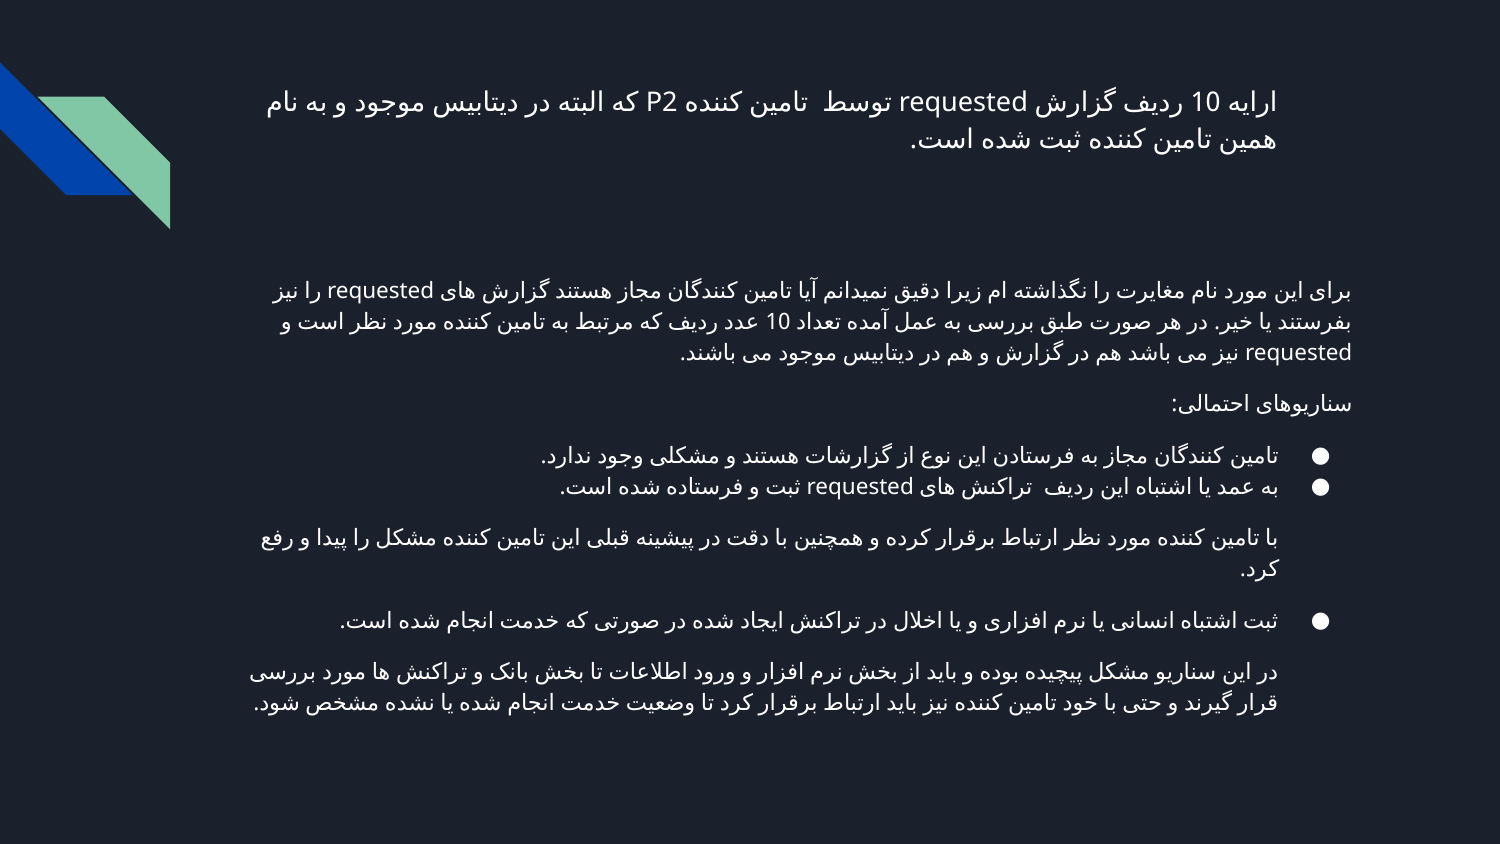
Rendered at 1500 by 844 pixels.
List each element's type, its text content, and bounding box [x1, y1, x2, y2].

list برای این مورد نام مغایرت را نگذاشته ام زیرا دقیق نمیدانم آیا تامین کنندگان مجاز هستند گزارش های requested را نیز بفرستند یا خیر. در هر صورت طبق بررسی به عمل آمده تعداد 10 عدد ردیف که مرتبط به تامین کننده مورد نظر است و requested نیز می باشد هم در گزارش و هم در دیتابیس موجود می باشند. سناریوهای احتمالی: تامین کنندگان مجاز به فرستادن این نوع از گزارشات هستند و مشکلی وجود ندارد. به عمد یا اشتباه این ردیف تراکنش های requested ثبت و فرستاده شده است. با تامین کننده مورد نظر ارتباط برقرار کرده و همچنین با دقت در پیشینه قبلی این تامین کننده مشکل را پیدا و رفع کرد. ثبت اشتباه انسانی یا نرم افزاری و یا اخلال در تراکنش ایجاد شده در صورتی که خدمت انجام شده است. در این سناریو مشکل پیچیده بوده و باید از بخش نرم افزار و ورود اطلاعات تا بخش بانک و تراکنش ها مورد بررسی قرار گیرند و حتی با خود تامین کننده نیز باید ارتباط برقرار کرد تا وضعیت خدمت انجام شده یا نشده مشخص شود. [212, 257, 1368, 735]
title ارایه 10 ردیف گزارش requested توسط تامین کننده P2 که البته در دیتابیس موجود و به نام همین تامین کننده ثبت شده است. [212, 64, 1368, 215]
